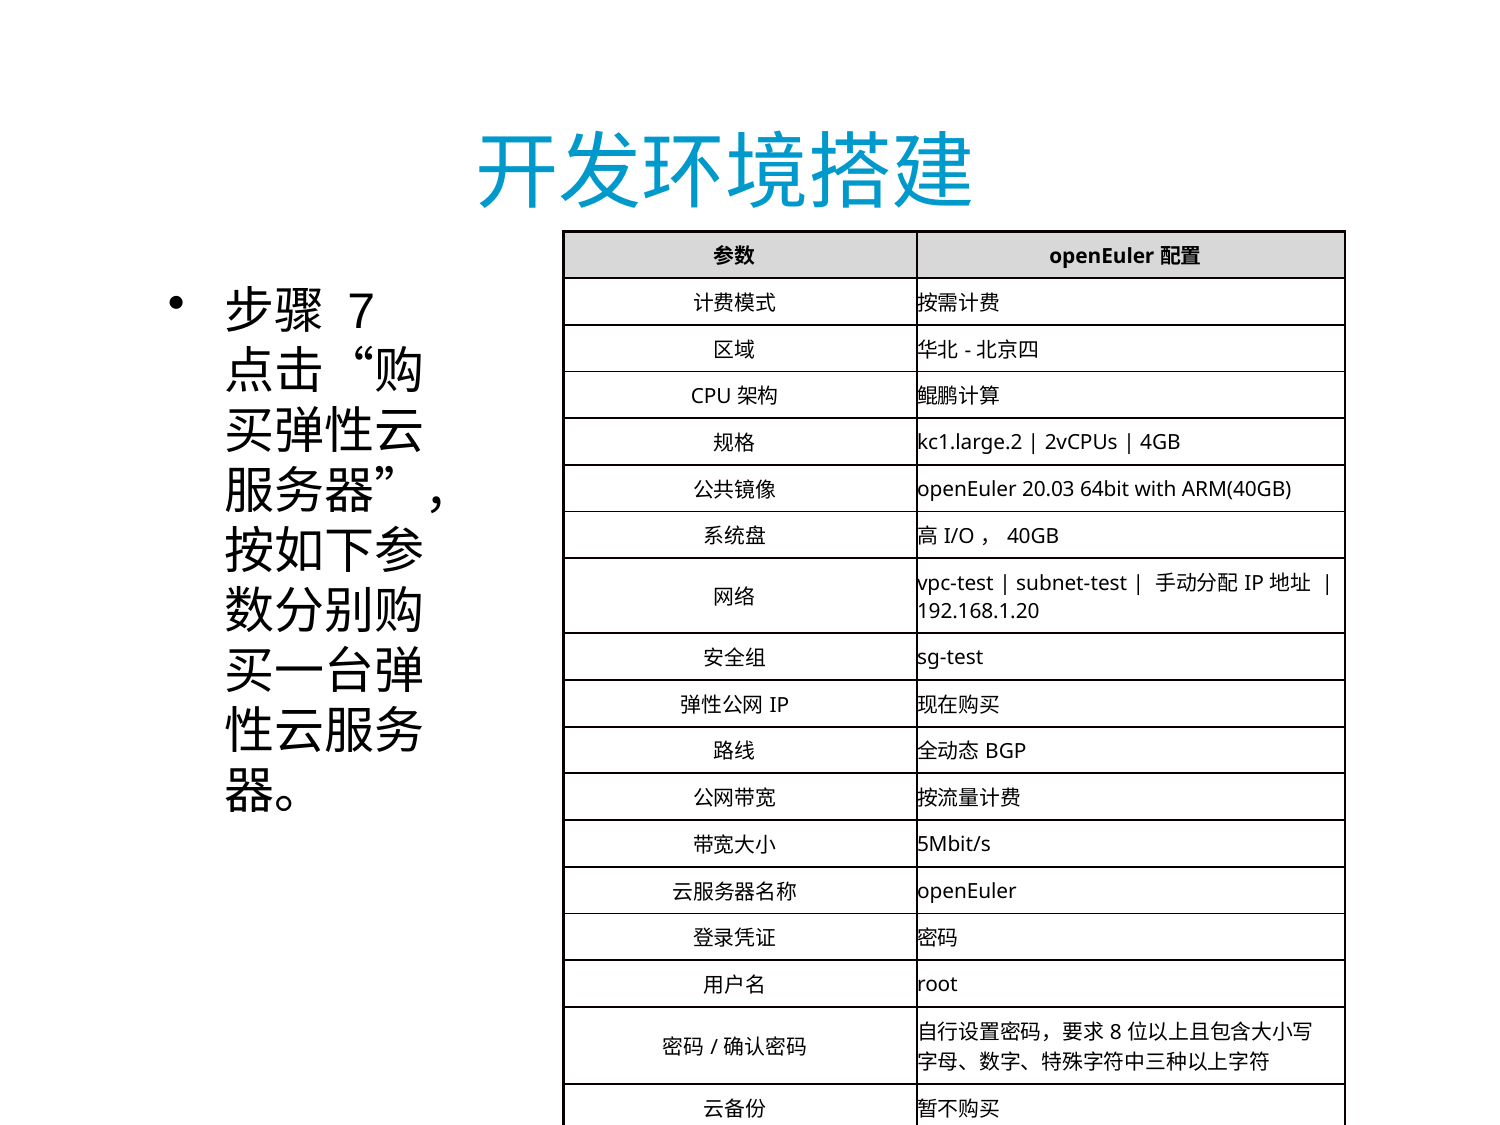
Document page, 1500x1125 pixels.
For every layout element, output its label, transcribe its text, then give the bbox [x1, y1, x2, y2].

table_cell 按需计费 [918, 279, 1344, 324]
table_cell 带宽大小 [565, 821, 916, 866]
table_cell 路线 [565, 728, 916, 772]
table_cell openEuler [918, 868, 1344, 913]
table_cell 5Mbit/s [918, 821, 1344, 866]
table_cell kc1.large.2 | 2vCPUs | 4GB [918, 419, 1344, 464]
table_cell 云服务器名称 [565, 868, 916, 913]
table_cell 计费模式 [565, 279, 916, 324]
table_cell 全动态BGP [918, 728, 1344, 772]
table_cell 华北-北京四 [918, 326, 1344, 371]
table_cell 登录凭证 [565, 914, 916, 959]
list 步骤 7点击“购买弹性云服务器”，按如下参数分别购买一台弹性云服务器。 [152, 270, 448, 1041]
table_cell 自行设置密码，要求8位以上且包含大小写字母、数字、特殊字符中三种以上字符 [918, 1008, 1344, 1083]
table_cell 公共镜像 [565, 466, 916, 511]
table_header openEuler配置 [918, 233, 1344, 277]
table_cell 安全组 [565, 634, 916, 679]
table_cell 云备份 [565, 1085, 916, 1125]
table_cell 公网带宽 [565, 774, 916, 819]
table_cell root [918, 961, 1344, 1006]
table_cell vpc-test | subnet-test | 手动分配IP地址 | 192.168.1.20 [918, 559, 1344, 632]
table_cell 按流量计费 [918, 774, 1344, 819]
table_header 参数 [565, 233, 916, 277]
table_cell 现在购买 [918, 681, 1344, 726]
table_cell 密码 [918, 914, 1344, 959]
table_cell 暂不购买 [918, 1085, 1344, 1125]
table_cell sg-test [918, 634, 1344, 679]
table_cell 系统盘 [565, 512, 916, 557]
table_cell 规格 [565, 419, 916, 464]
table_cell openEuler 20.03 64bit with ARM(40GB) [918, 466, 1344, 511]
table_cell 高I/O，40GB [918, 512, 1344, 557]
table_cell CPU架构 [565, 372, 916, 417]
table_cell 弹性公网IP [565, 681, 916, 726]
table_cell 网络 [565, 559, 916, 632]
table_cell 区域 [565, 326, 916, 371]
table_cell 鲲鹏计算 [918, 372, 1344, 417]
table_cell 用户名 [565, 961, 916, 1006]
table_cell 密码/确认密码 [565, 1008, 916, 1083]
title 开发环境搭建 [137, 74, 1313, 263]
